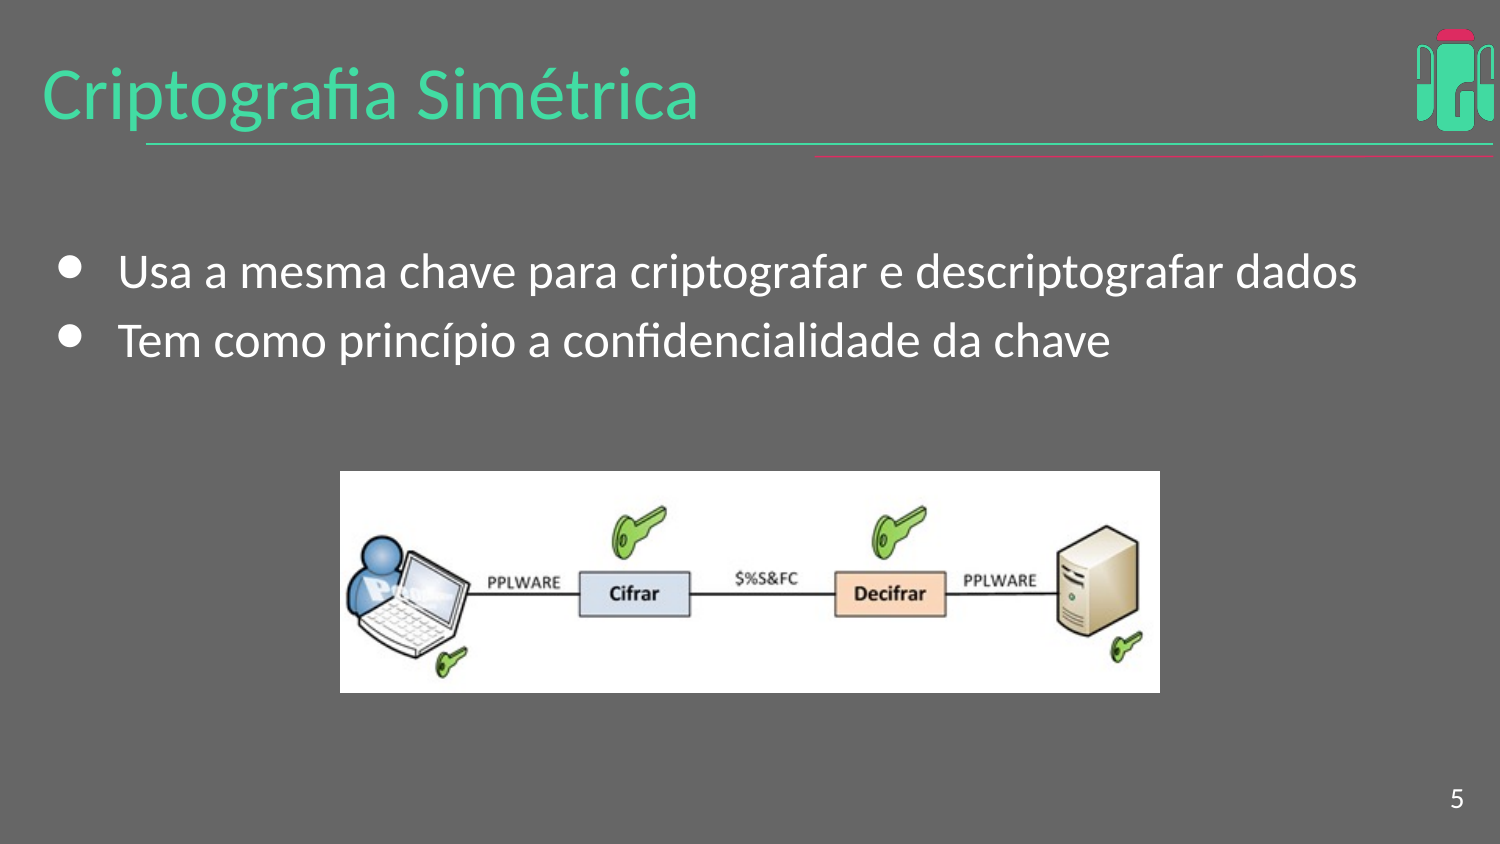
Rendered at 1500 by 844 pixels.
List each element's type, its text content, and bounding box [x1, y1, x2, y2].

list Usa a mesma chave para criptografar e descriptografar dados Tem como princípio a confidencialidade da chave [27, 214, 1418, 814]
title Criptografia Simétrica [27, 29, 1374, 131]
picture [1417, 29, 1494, 131]
slide_number ‹#› [1389, 764, 1480, 830]
picture [340, 470, 1160, 694]
